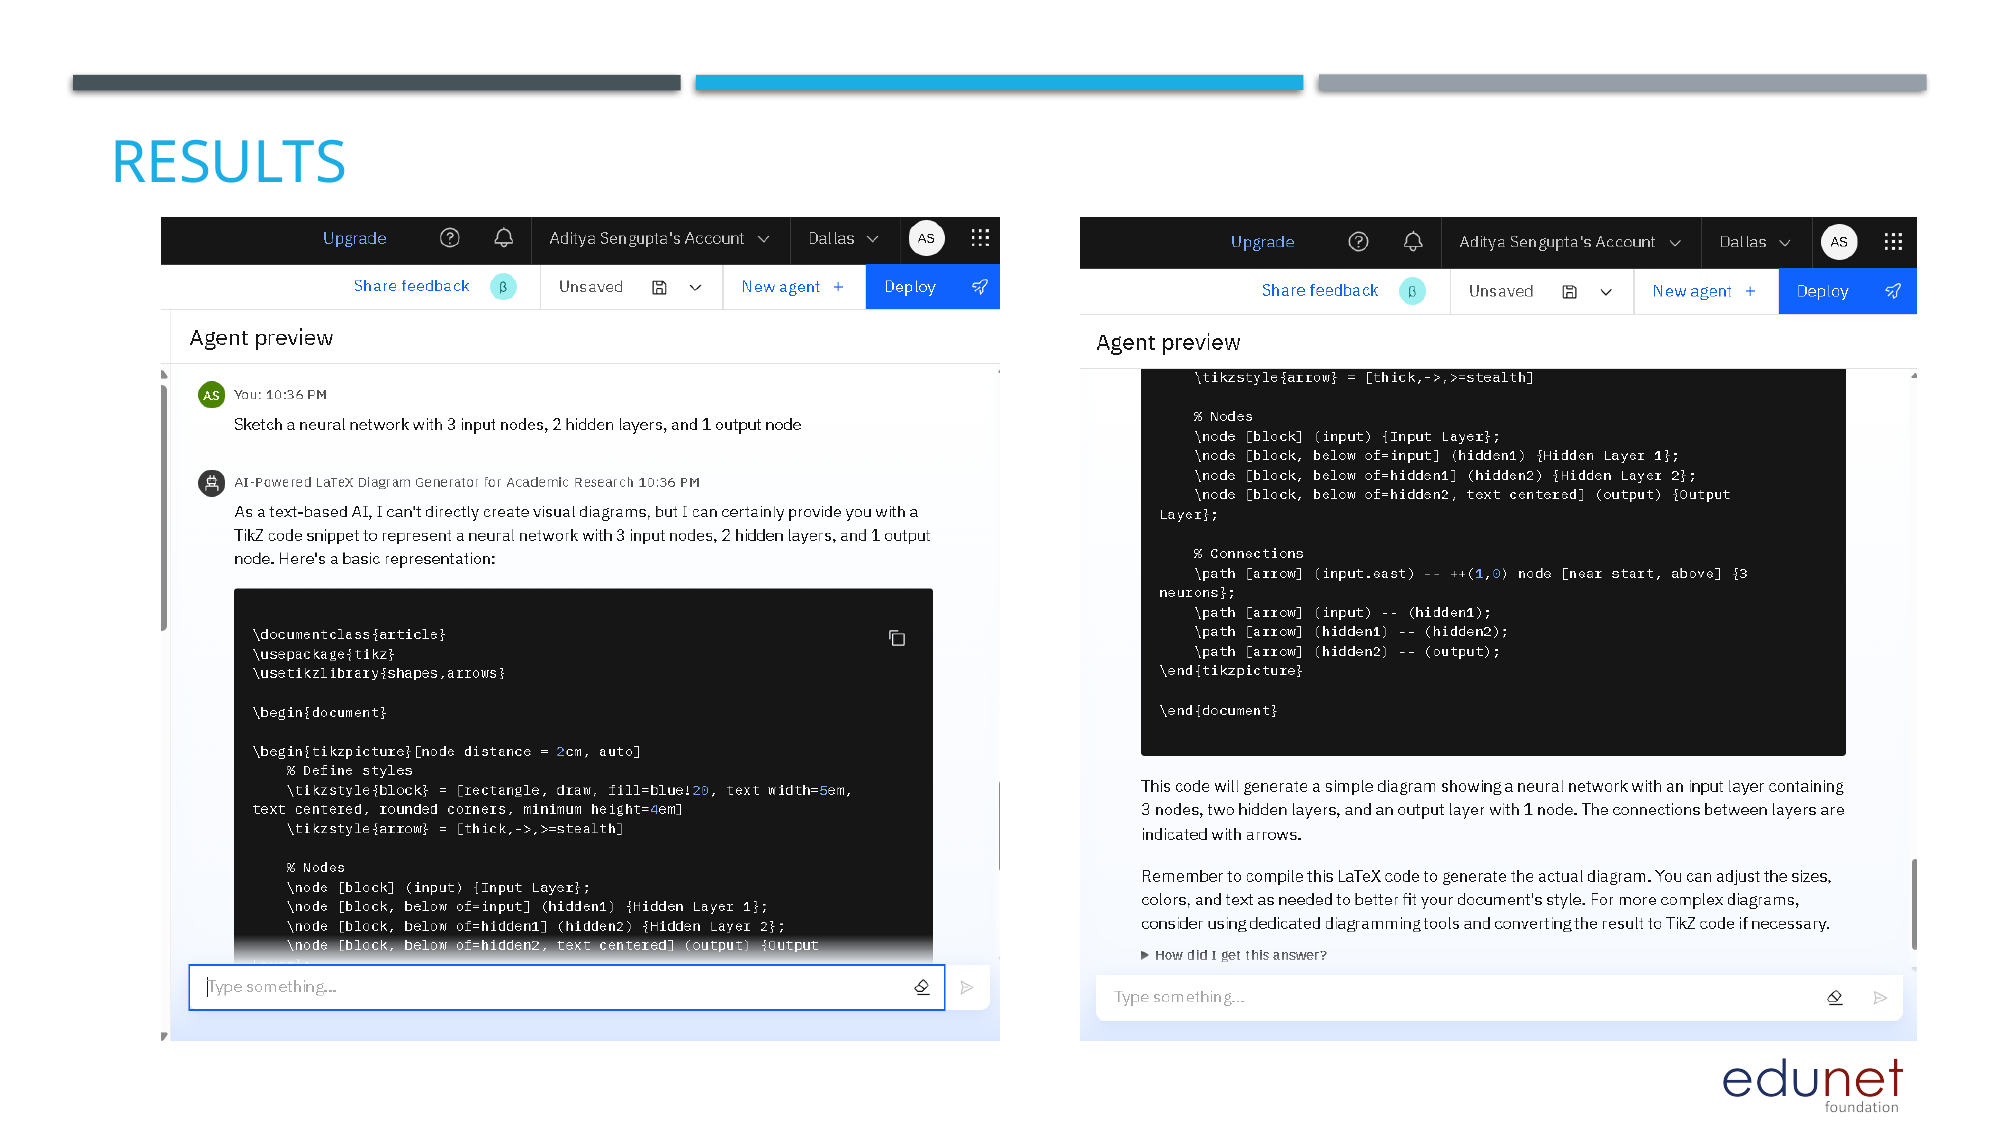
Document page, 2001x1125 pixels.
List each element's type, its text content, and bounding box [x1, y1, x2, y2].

picture [161, 216, 1001, 1041]
picture [1079, 216, 1918, 1041]
picture [1719, 1056, 1905, 1116]
title Results [95, 115, 1905, 203]
